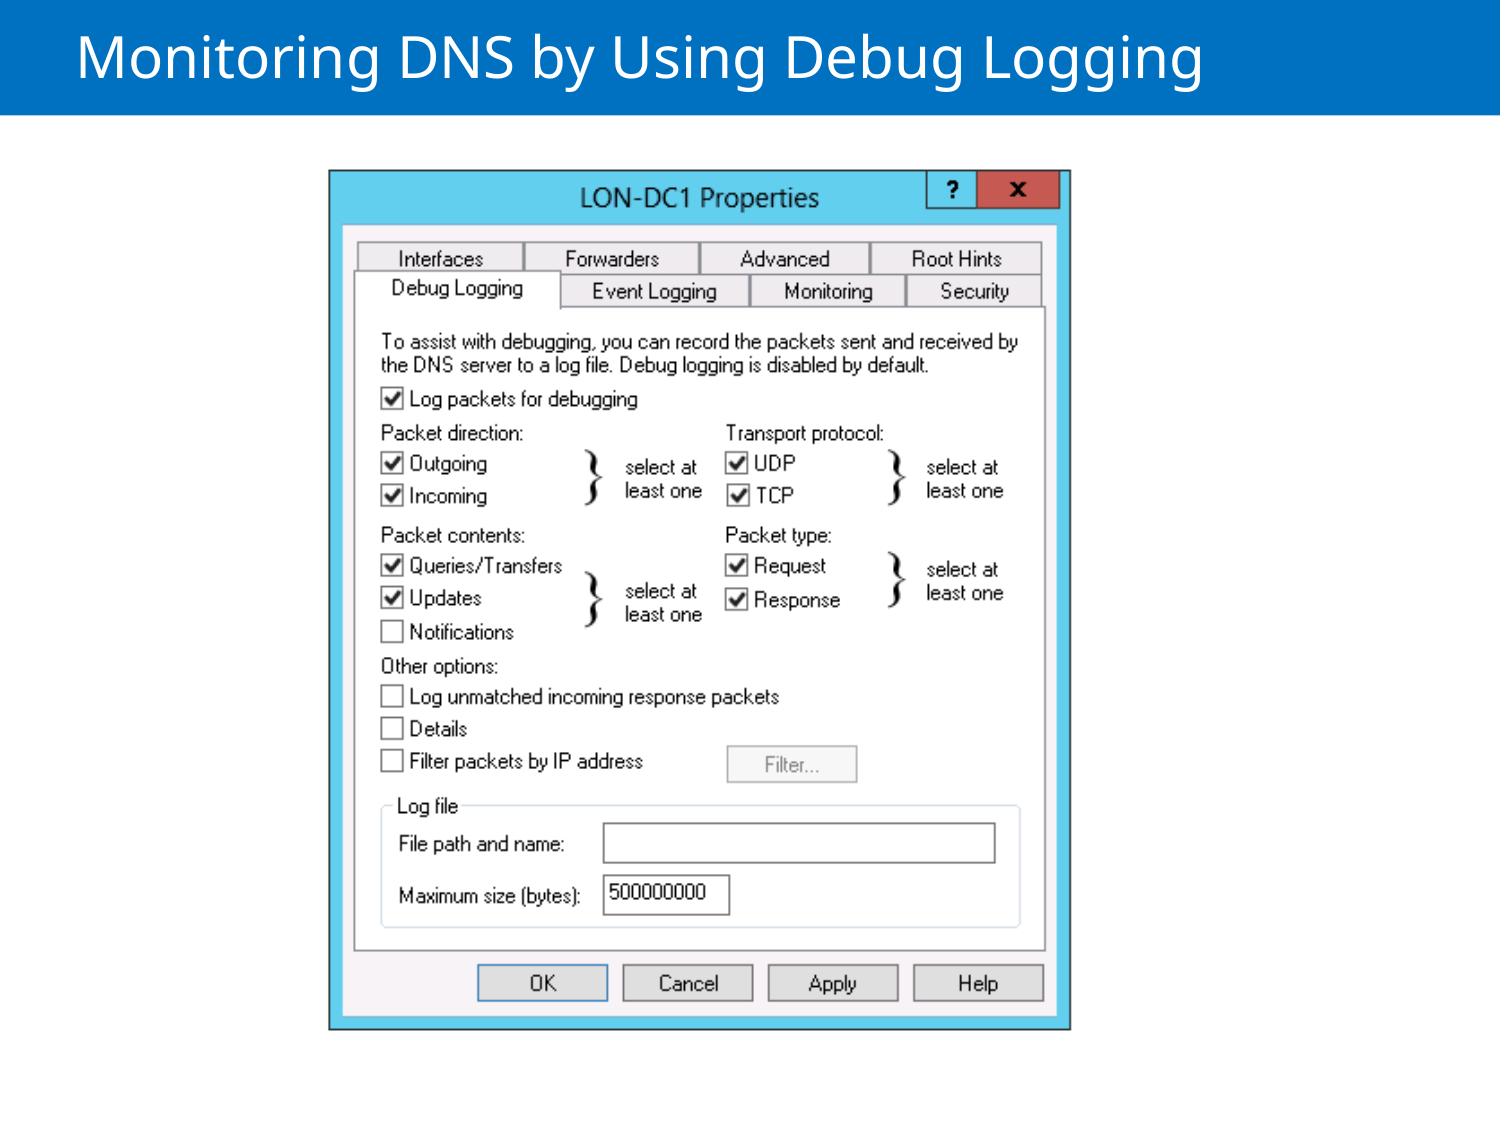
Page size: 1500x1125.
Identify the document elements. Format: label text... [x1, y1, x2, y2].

picture [318, 161, 1084, 1038]
title Monitoring DNS by Using Debug Logging [75, 0, 1351, 122]
